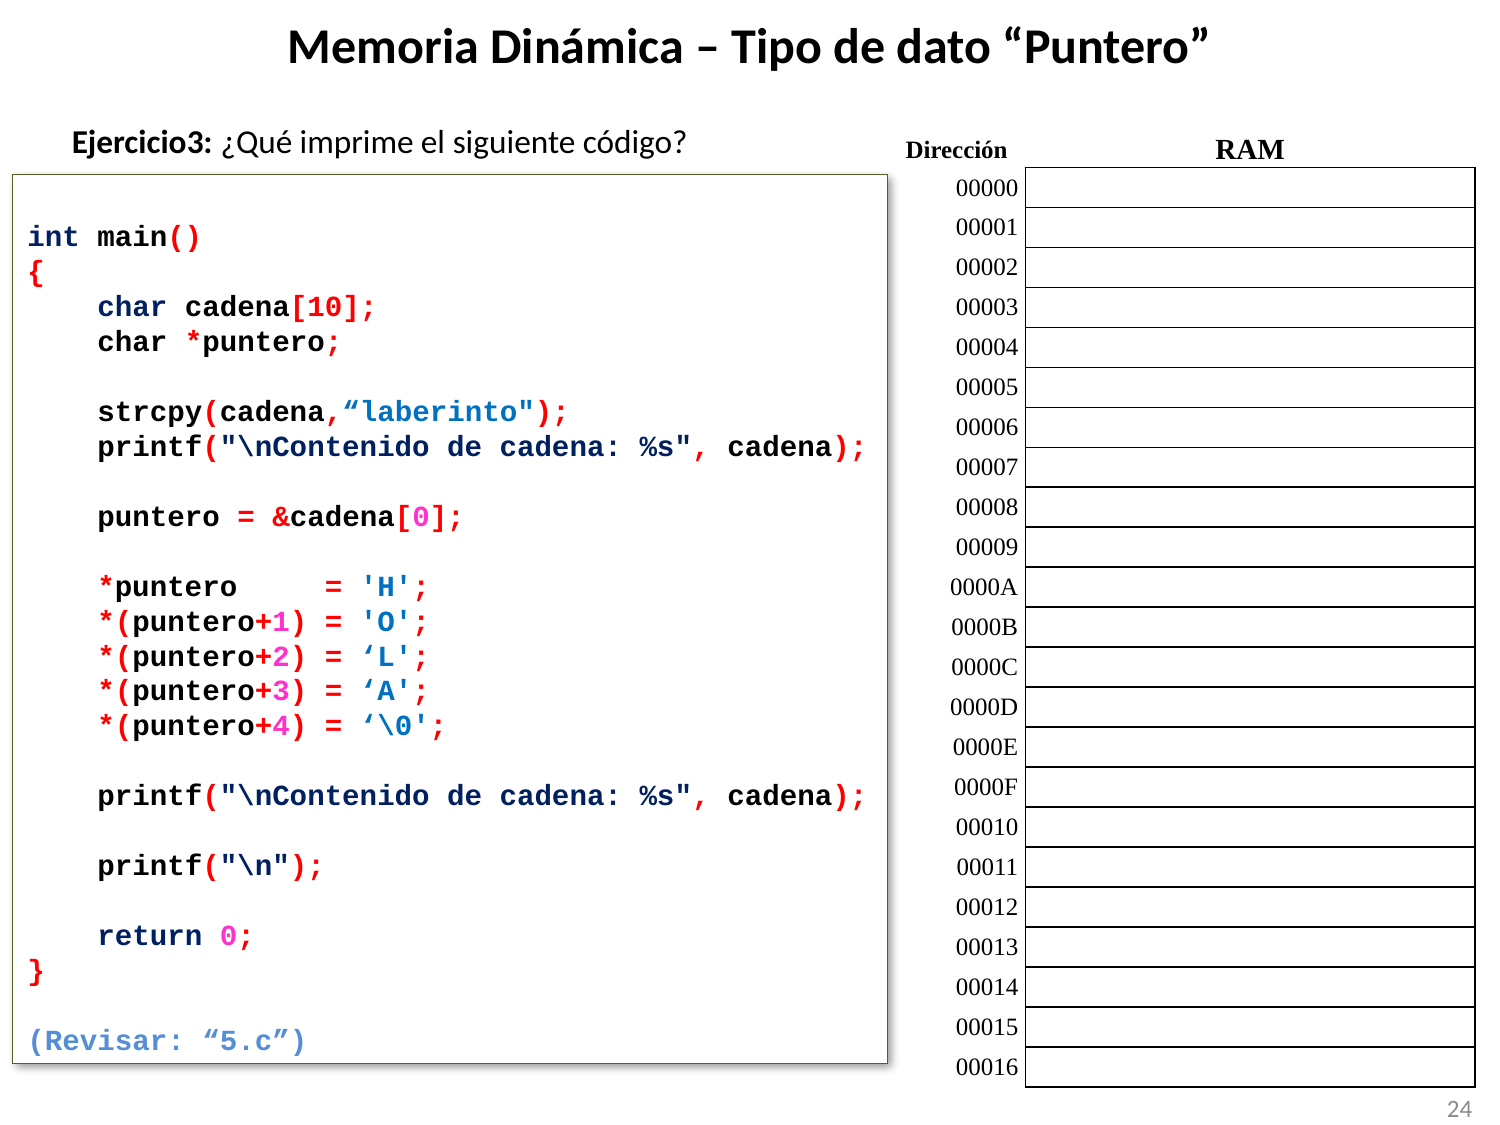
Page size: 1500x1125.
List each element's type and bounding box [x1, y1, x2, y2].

text_box [57, 112, 738, 168]
table_cell [1026, 728, 1474, 766]
table_cell [1026, 528, 1474, 566]
table_cell [1026, 768, 1474, 806]
table_cell [1026, 208, 1474, 247]
table_cell [1026, 848, 1474, 886]
table_cell [1026, 168, 1474, 207]
table_cell [1026, 1008, 1474, 1046]
table_cell [1026, 928, 1474, 966]
table_cell [1026, 888, 1474, 926]
table_cell [1026, 608, 1474, 646]
table_cell [1026, 368, 1474, 407]
table_cell [1026, 568, 1474, 606]
table_cell [1026, 288, 1474, 327]
text_box [12, 174, 888, 1064]
table_cell [1026, 808, 1474, 846]
table_cell [1026, 488, 1474, 526]
table_cell [1026, 1048, 1474, 1086]
table_cell [1026, 408, 1474, 447]
table_cell [888, 168, 1025, 1087]
title [75, 0, 1425, 88]
table_cell [1026, 968, 1474, 1006]
table_cell [1026, 328, 1474, 367]
slide_number [1412, 1077, 1488, 1125]
table_cell [1026, 688, 1474, 726]
table_cell [1026, 648, 1474, 686]
table_header [888, 133, 1475, 168]
table_cell [1026, 448, 1474, 486]
table_cell [1026, 248, 1474, 287]
